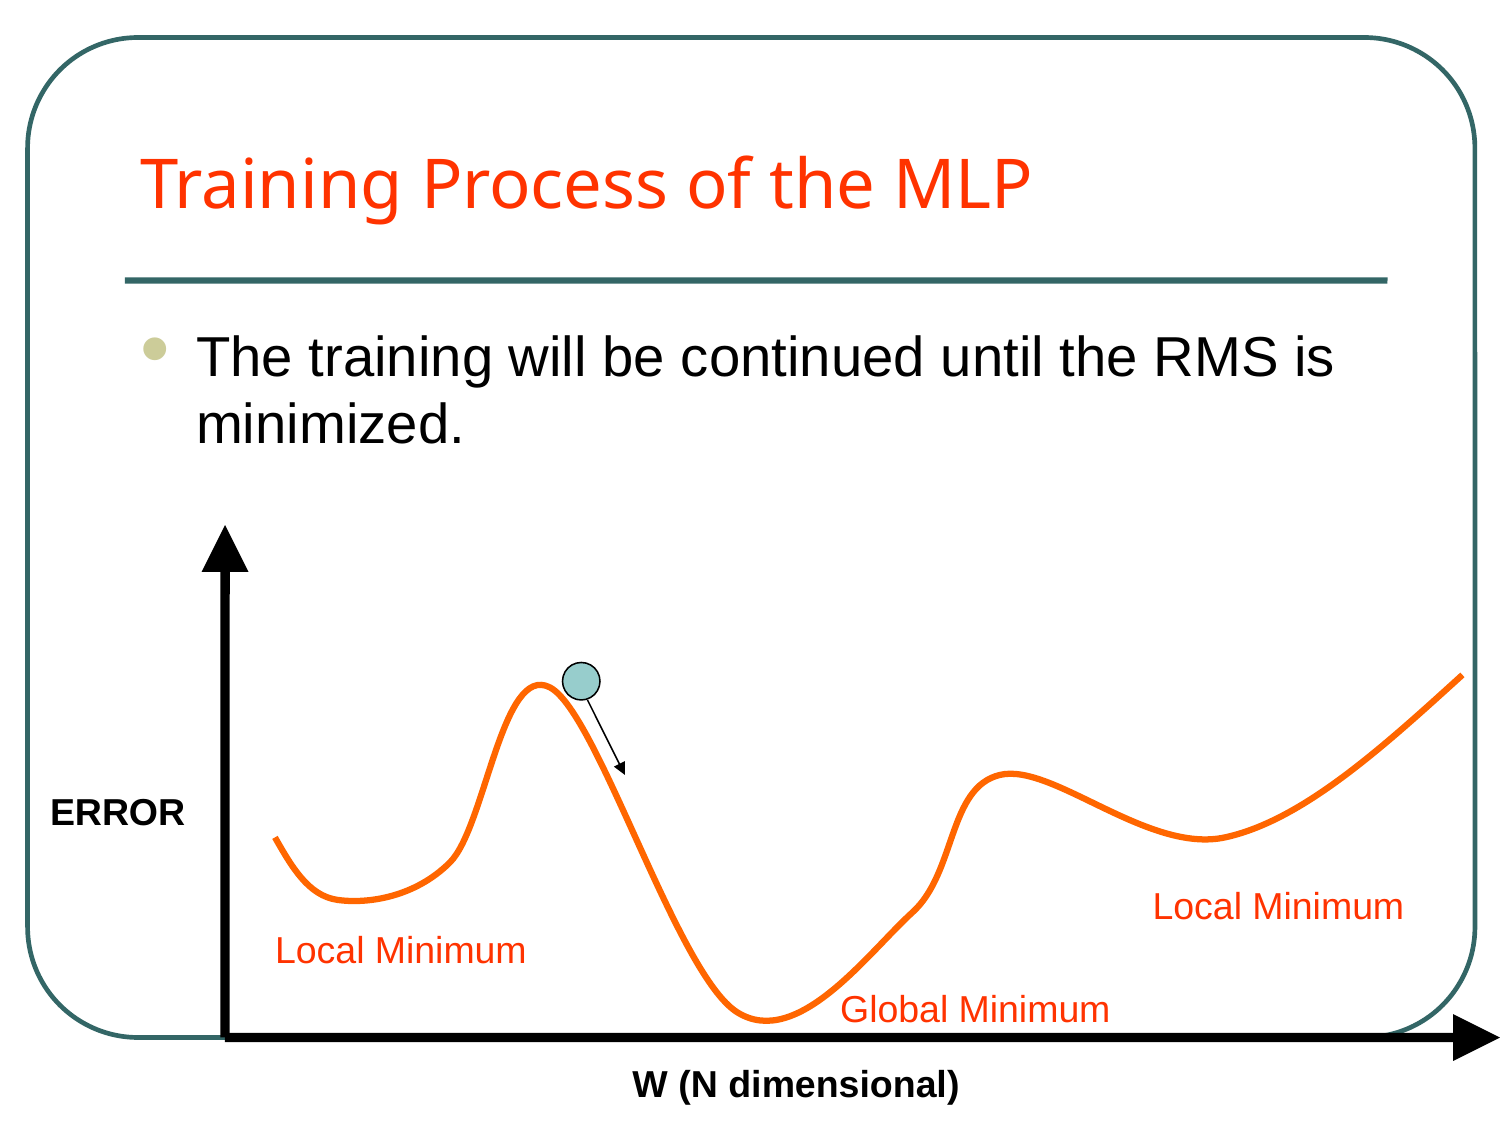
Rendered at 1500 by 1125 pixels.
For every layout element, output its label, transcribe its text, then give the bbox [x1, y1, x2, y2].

text_box [562, 662, 601, 700]
text_box [224, 1027, 1500, 1048]
text_box [214, 525, 236, 1037]
text_box Global Minimum [825, 977, 1126, 1037]
text_box ERROR [35, 780, 201, 841]
title Training Process of the MLP [125, 87, 1388, 275]
text_box [274, 674, 1463, 1021]
text_box Local Minimum [1137, 874, 1420, 935]
text_box [587, 699, 625, 775]
list The training will be continued until the RMS is minimized. [125, 312, 1388, 975]
text_box Local Minimum [260, 918, 542, 979]
text_box W (N dimensional) [617, 1052, 975, 1113]
